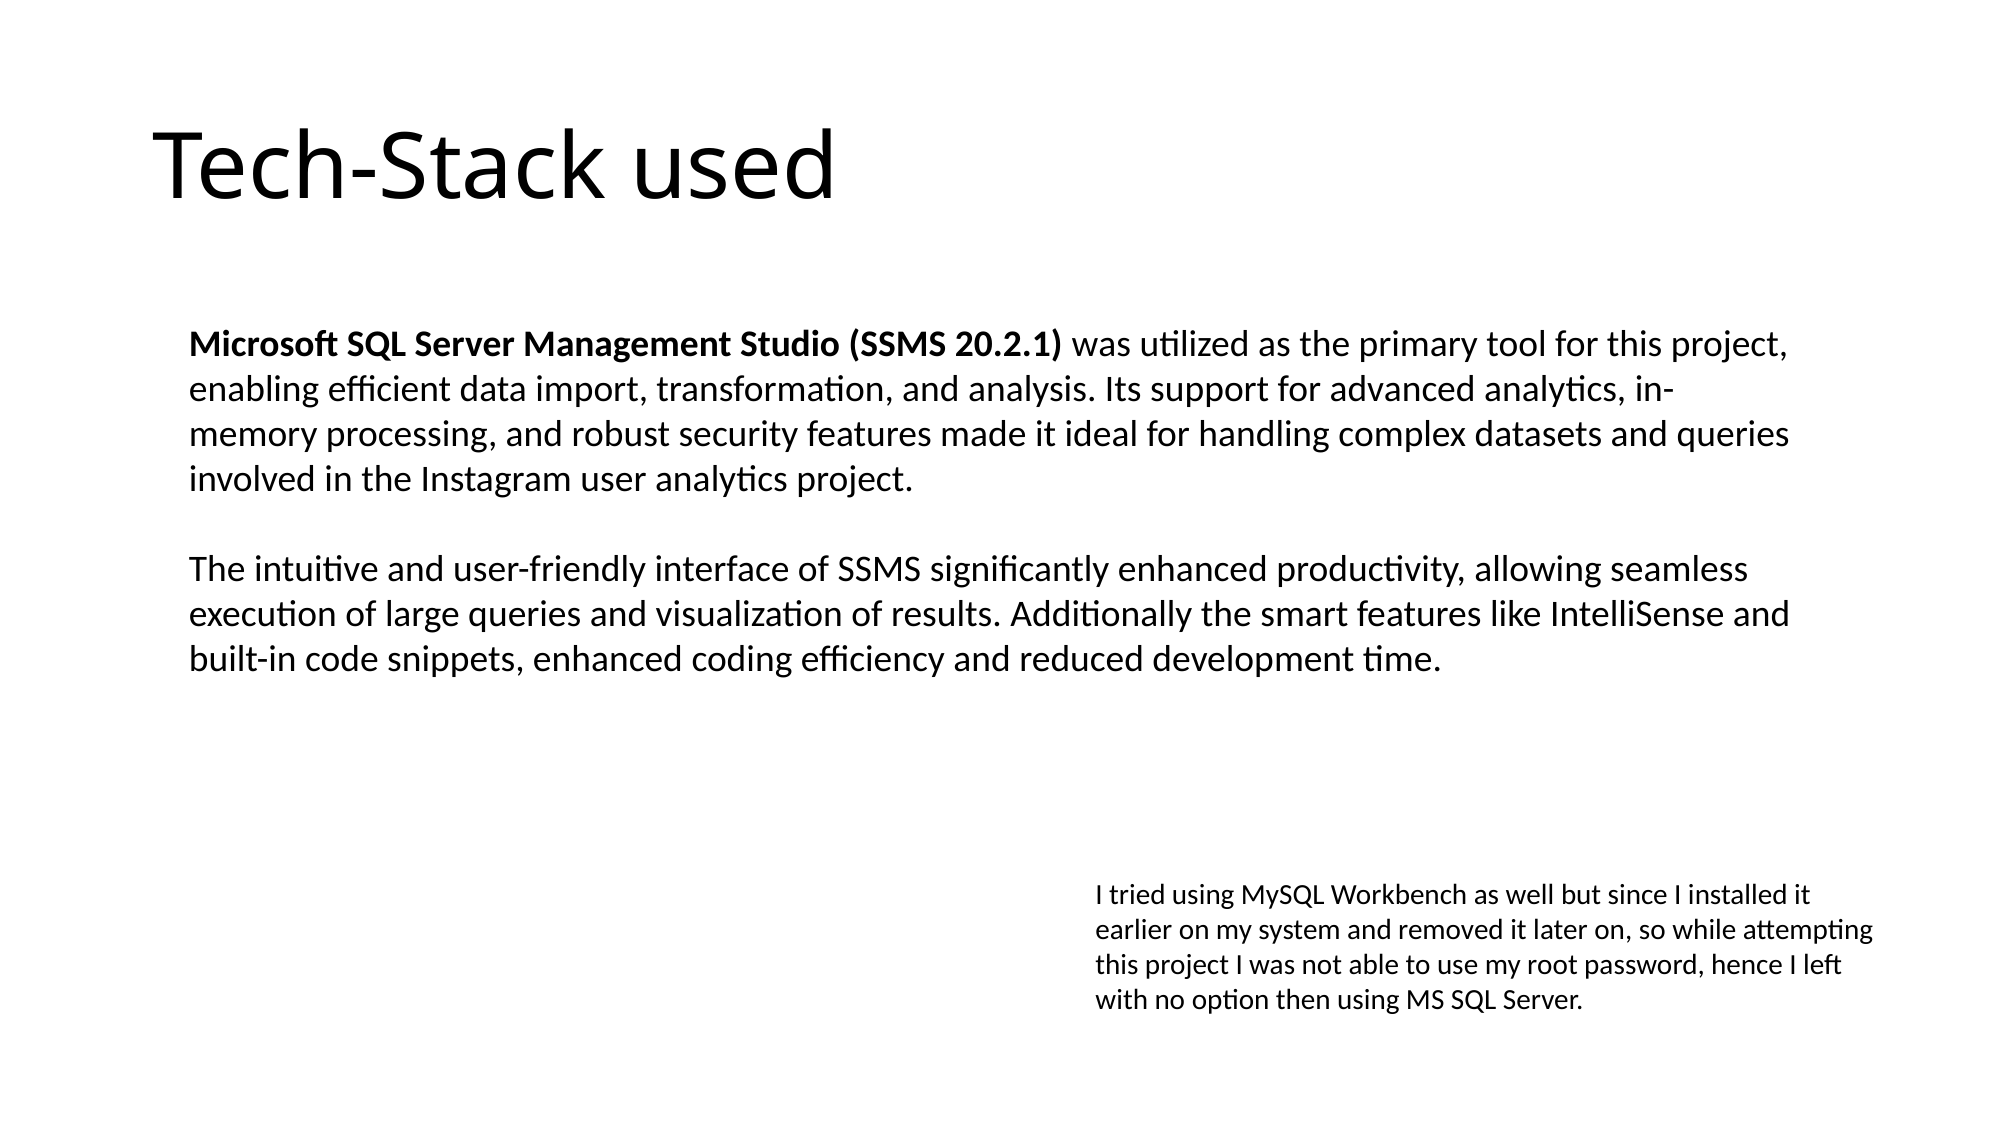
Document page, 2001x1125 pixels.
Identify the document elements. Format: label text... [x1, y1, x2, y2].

text_box I tried using MySQL Workbench as well but since I installed it earlier on my system and removed it later on, so while attempting this project I was not able to use my root password, hence I left with no option then using MS SQL Server. [1080, 867, 1891, 1023]
title Tech-Stack used [137, 59, 1863, 278]
text_box Microsoft SQL Server Management Studio (SSMS 20.2.1) was utilized as the primary tool for this project, enabling efficient data import, transformation, and analysis. Its support for advanced analytics, in-memory processing, and robust security features made it ideal for handling complex datasets and queries involved in the Instagram user analytics project. The intuitive and user-friendly interface of SSMS significantly enhanced productivity, allowing seamless execution of large queries and visualization of results. Additionally the smart features like IntelliSense and built-in code snippets, enhanced coding efficiency and reduced development time. [174, 311, 1820, 731]
